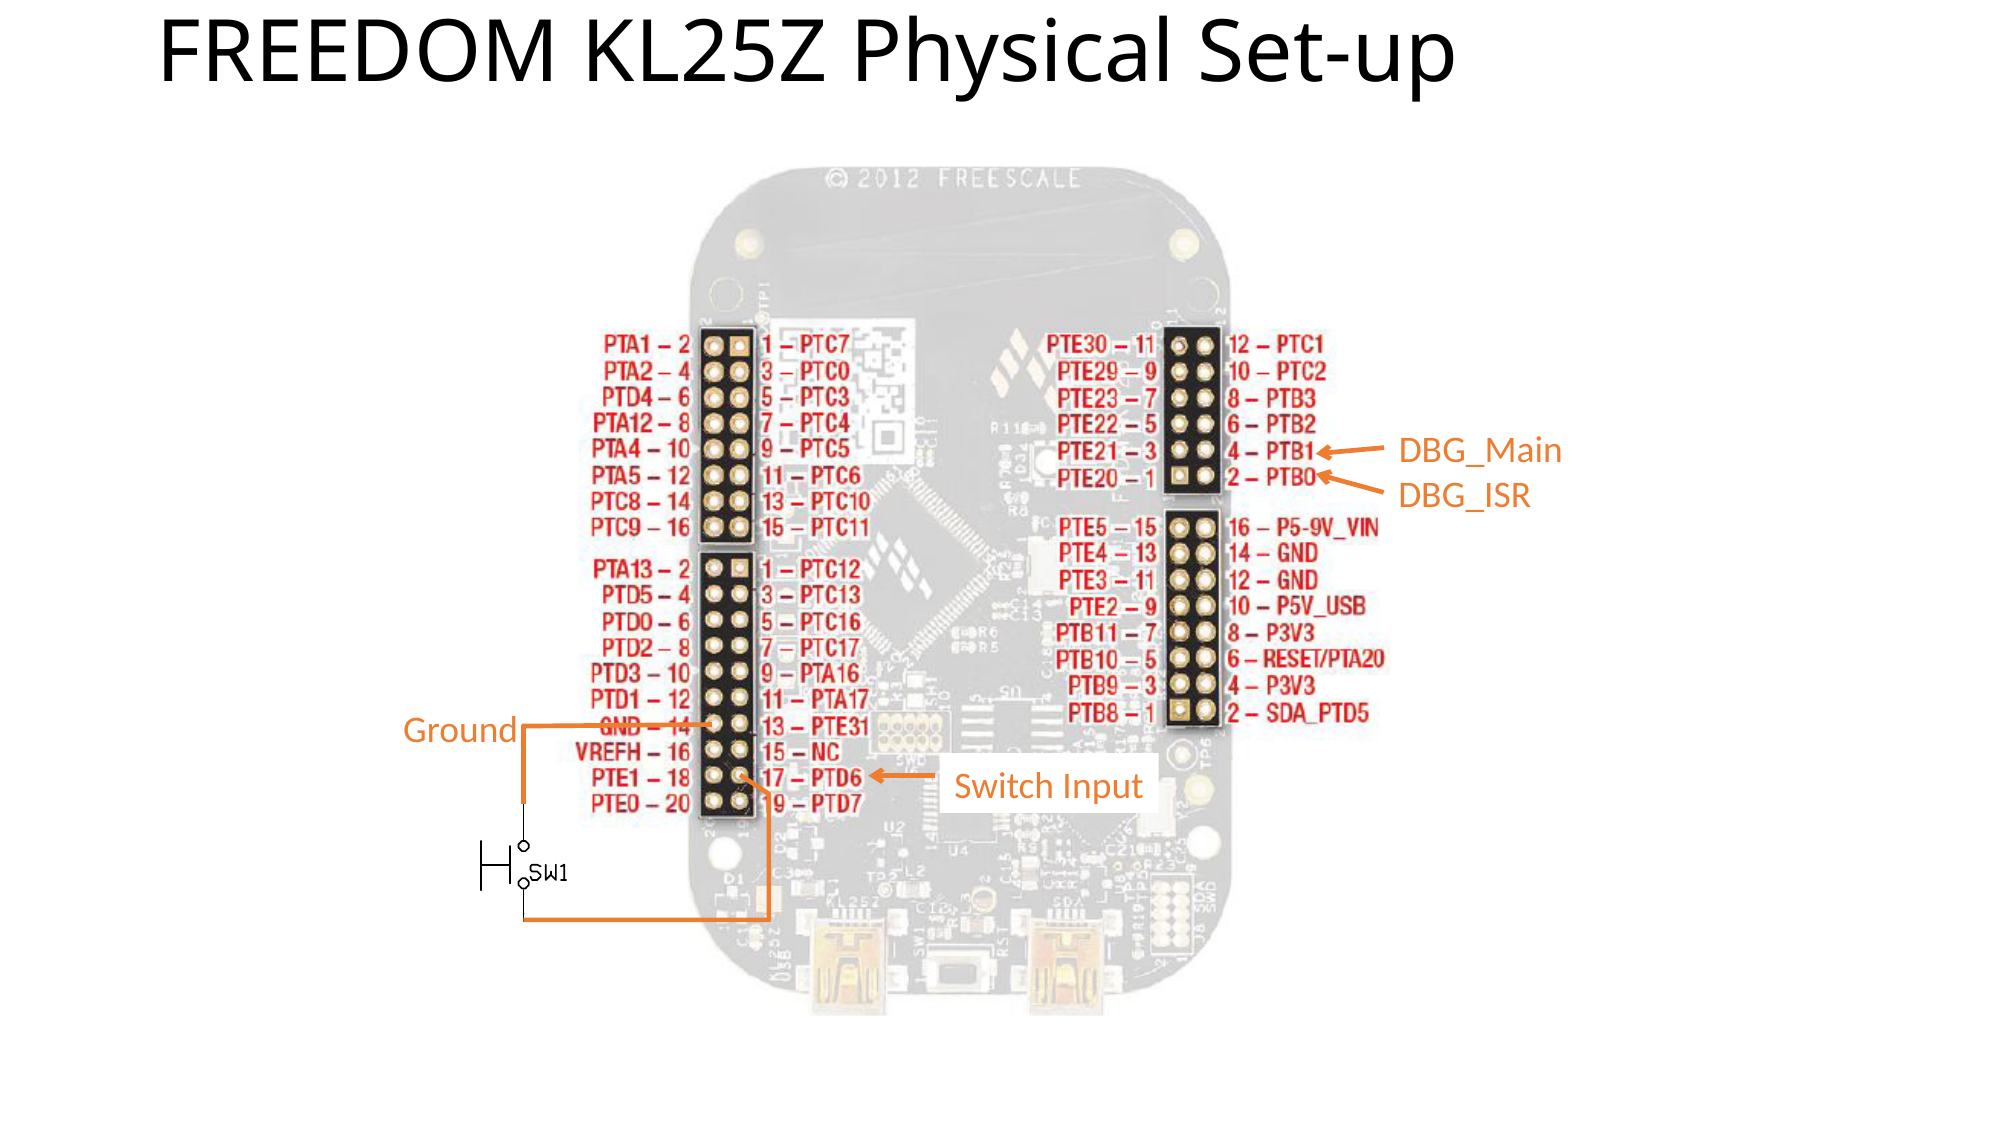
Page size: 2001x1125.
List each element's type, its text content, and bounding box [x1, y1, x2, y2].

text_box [387, 144, 1580, 1025]
title FREEDOM KL25Z Physical Set-up [141, 0, 1867, 108]
